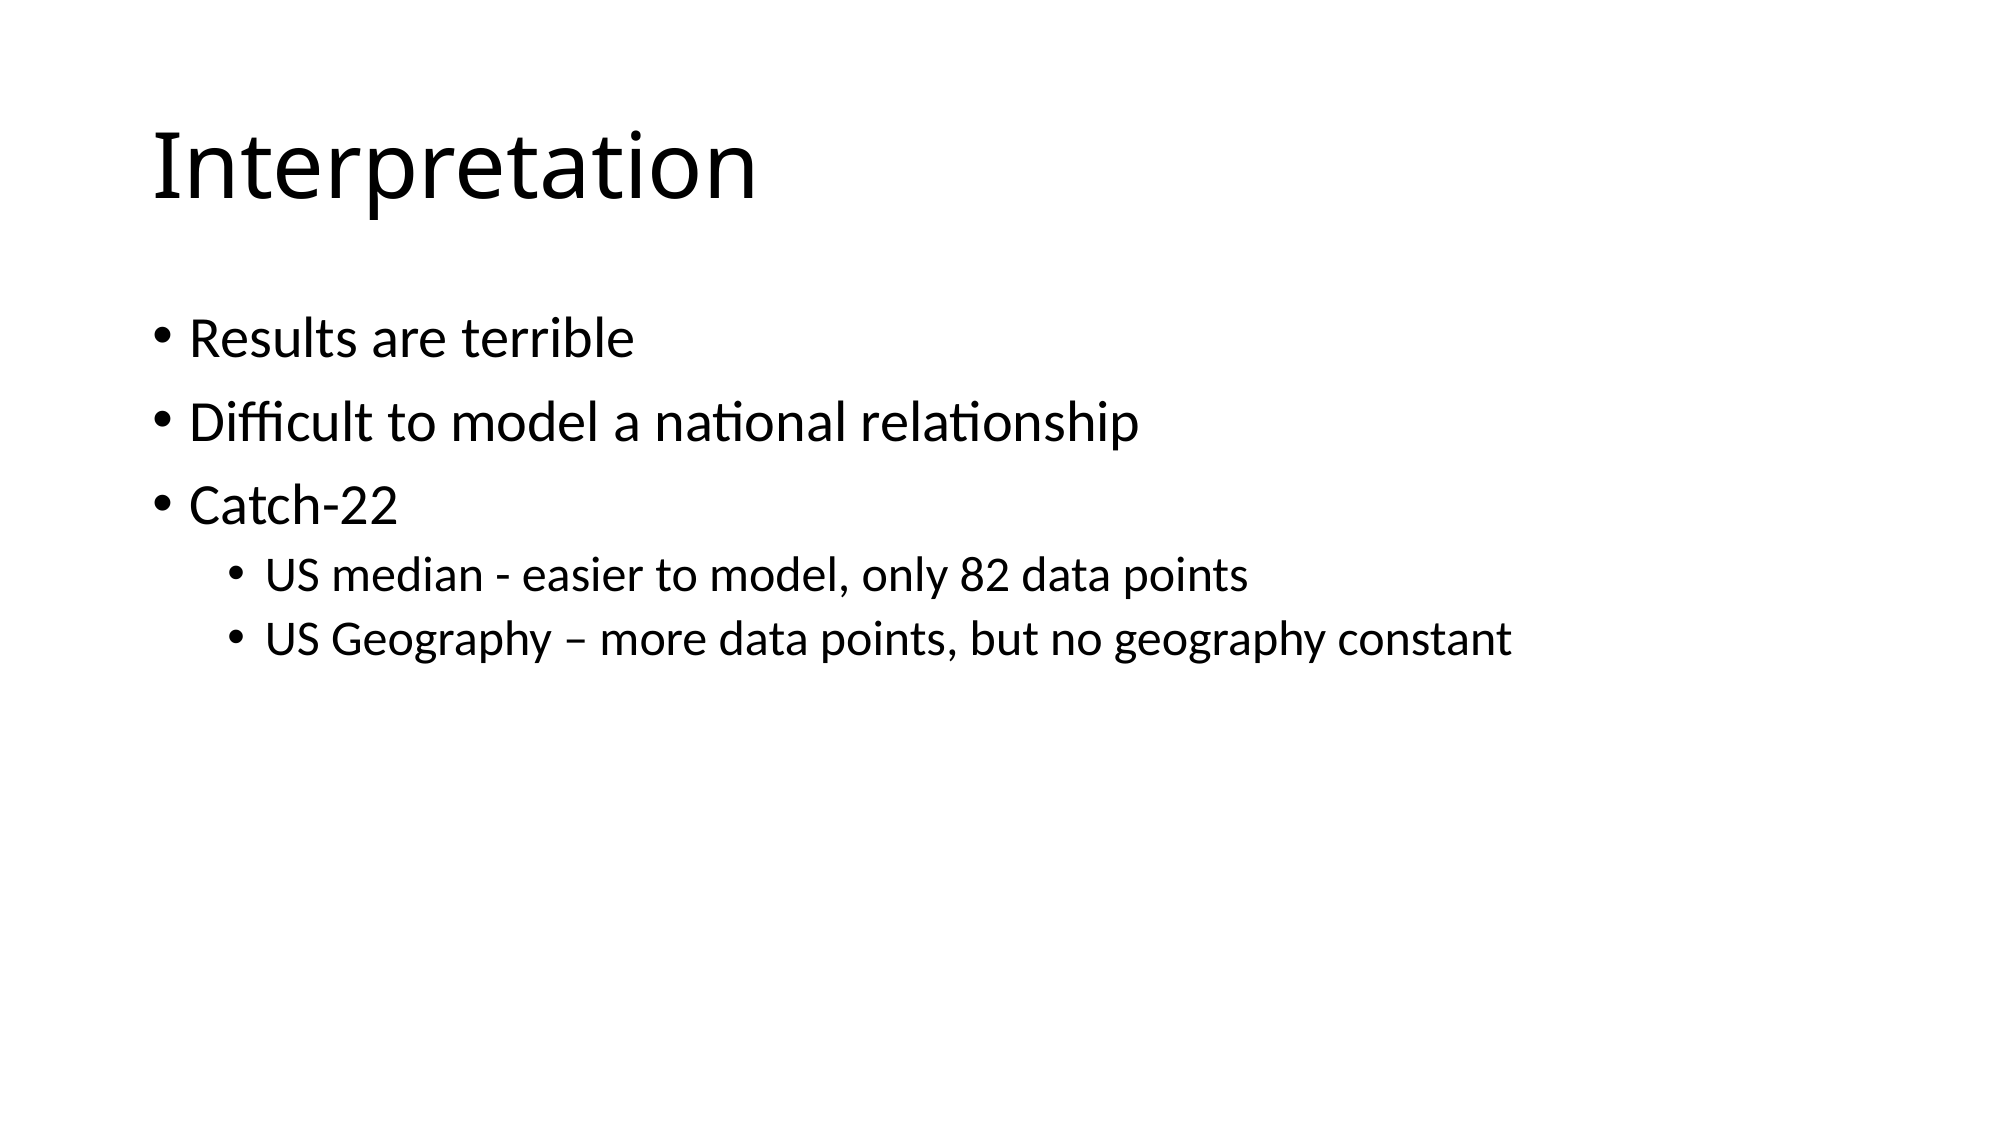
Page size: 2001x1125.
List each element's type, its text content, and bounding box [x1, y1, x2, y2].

title Interpretation [137, 59, 1863, 278]
list Results are terrible Difficult to model a national relationship Catch-22 US median - easier to model, only 82 data points US Geography – more data points, but no geography constant [137, 299, 1863, 1014]
